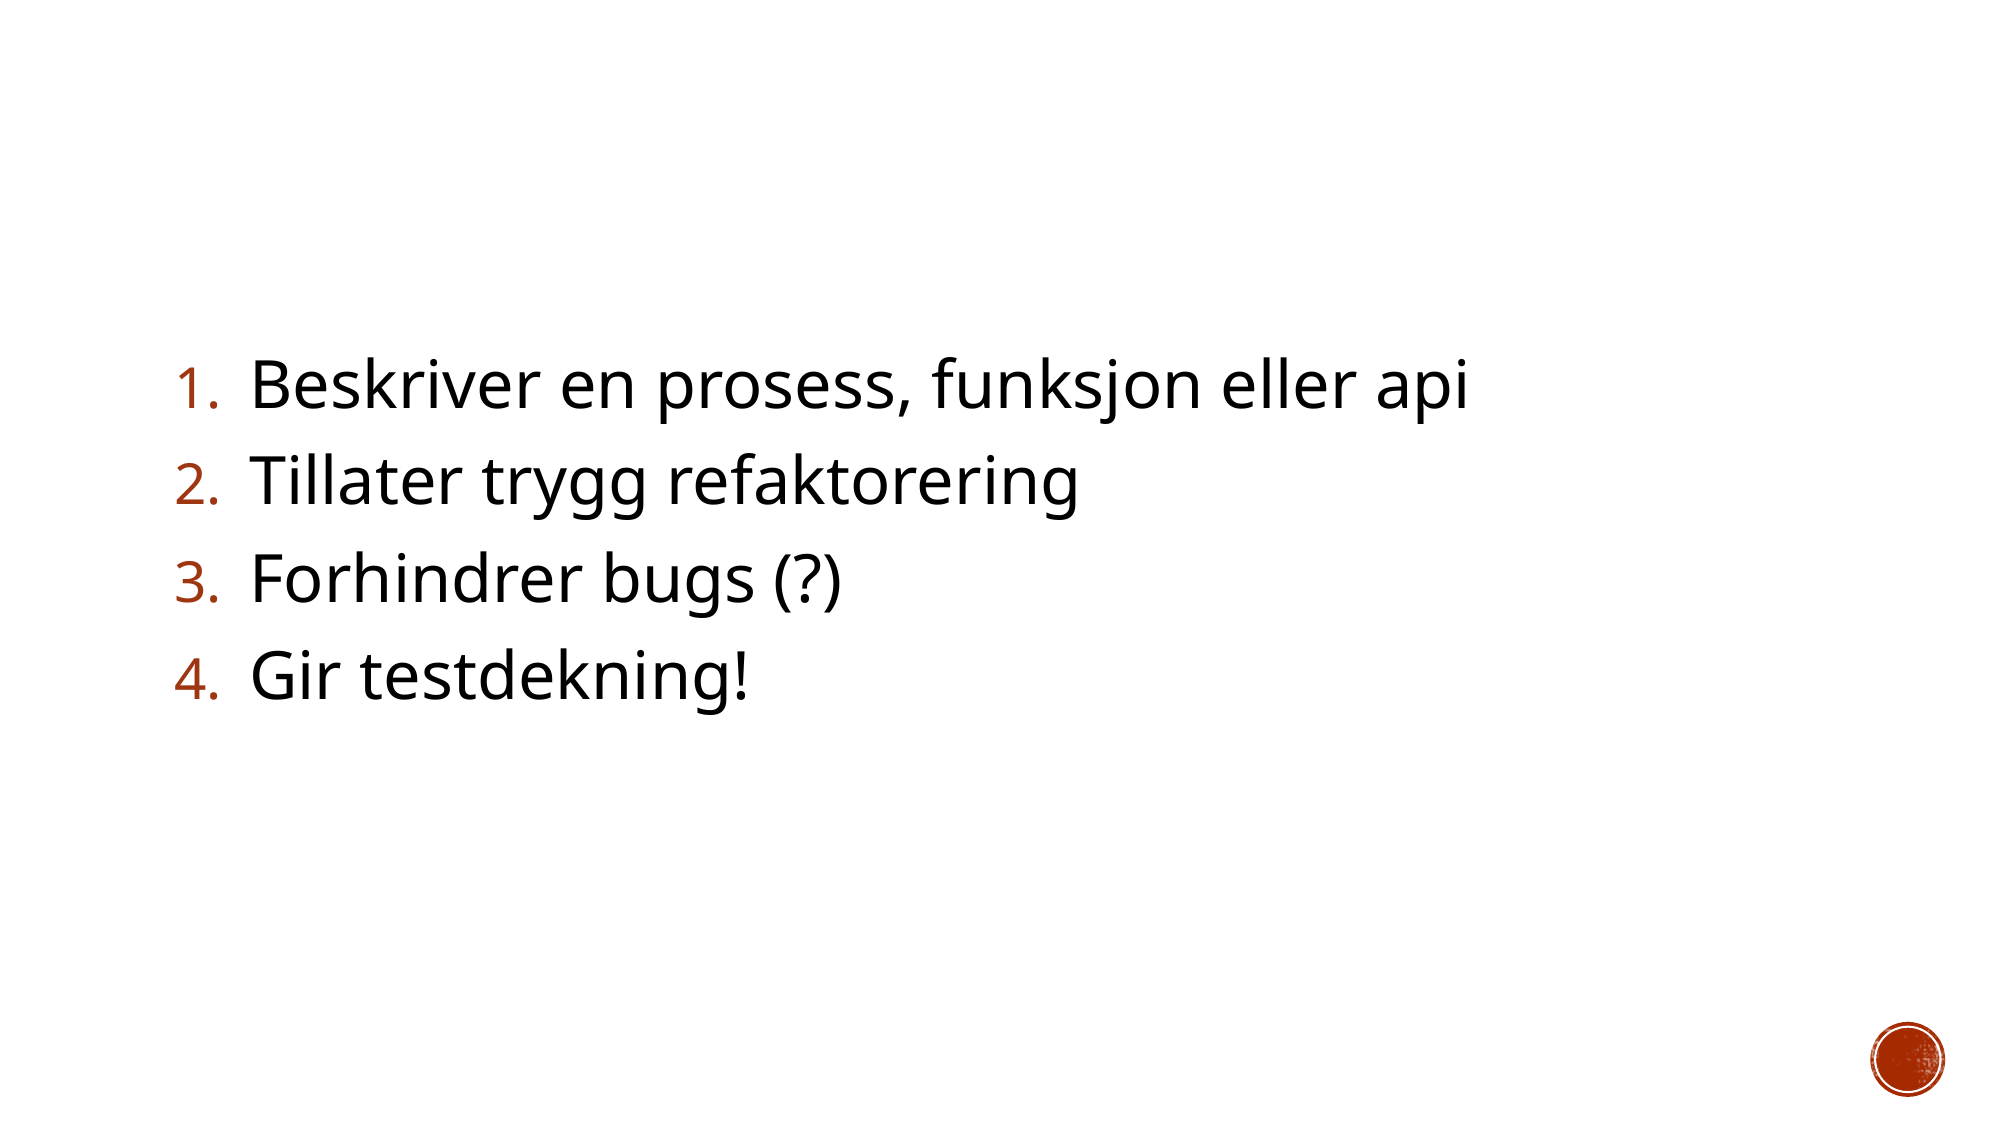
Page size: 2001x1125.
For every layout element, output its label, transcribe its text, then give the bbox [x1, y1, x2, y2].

list Beskriver en prosess, funksjon eller api Tillater trygg refaktorering Forhindrer bugs (?) Gir testdekning! [159, 342, 1810, 1008]
